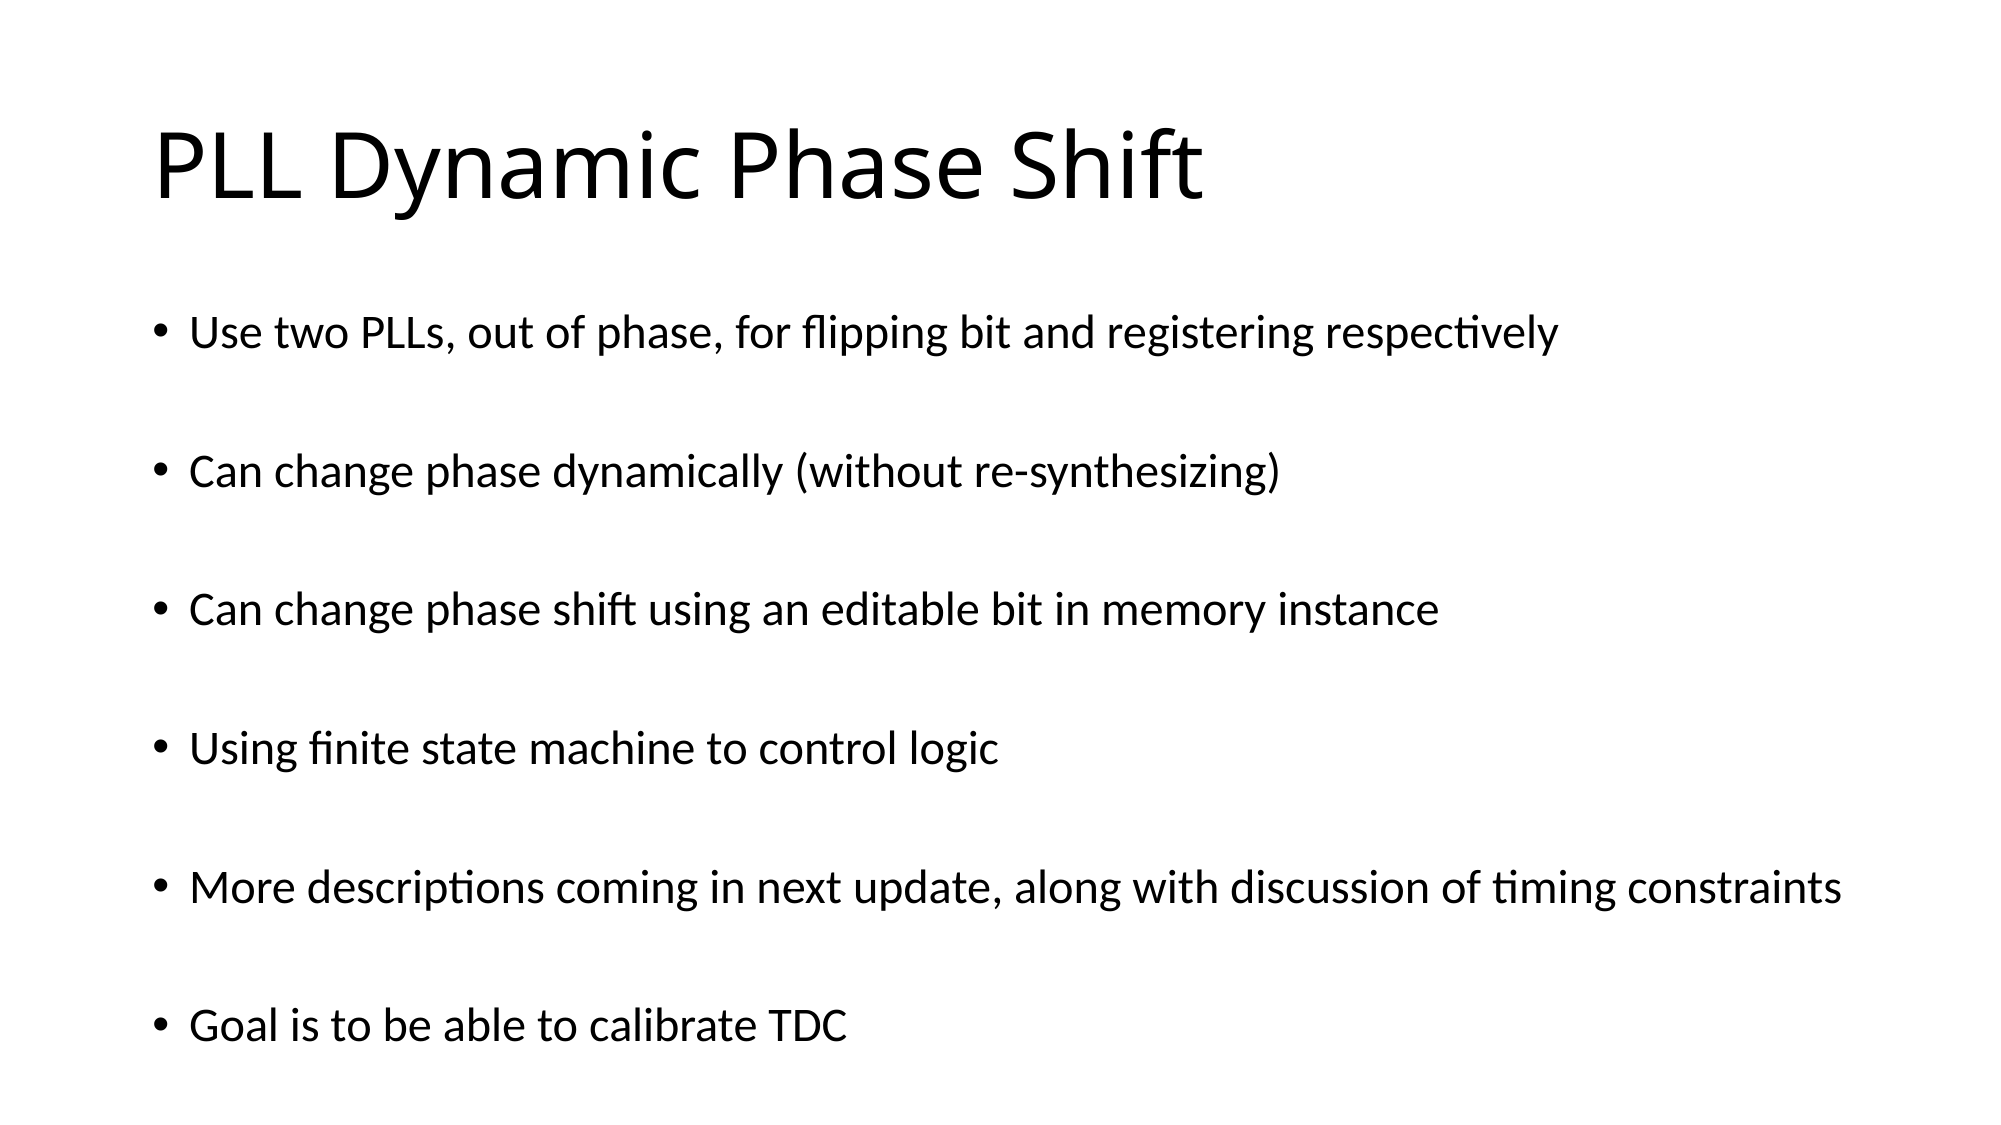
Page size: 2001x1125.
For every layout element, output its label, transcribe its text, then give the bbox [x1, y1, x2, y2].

title PLL Dynamic Phase Shift [137, 59, 1863, 278]
list Use two PLLs, out of phase, for flipping bit and registering respectively Can change phase dynamically (without re-synthesizing) Can change phase shift using an editable bit in memory instance Using finite state machine to control logic More descriptions coming in next update, along with discussion of timing constraints Goal is to be able to calibrate TDC [137, 299, 1863, 1094]
